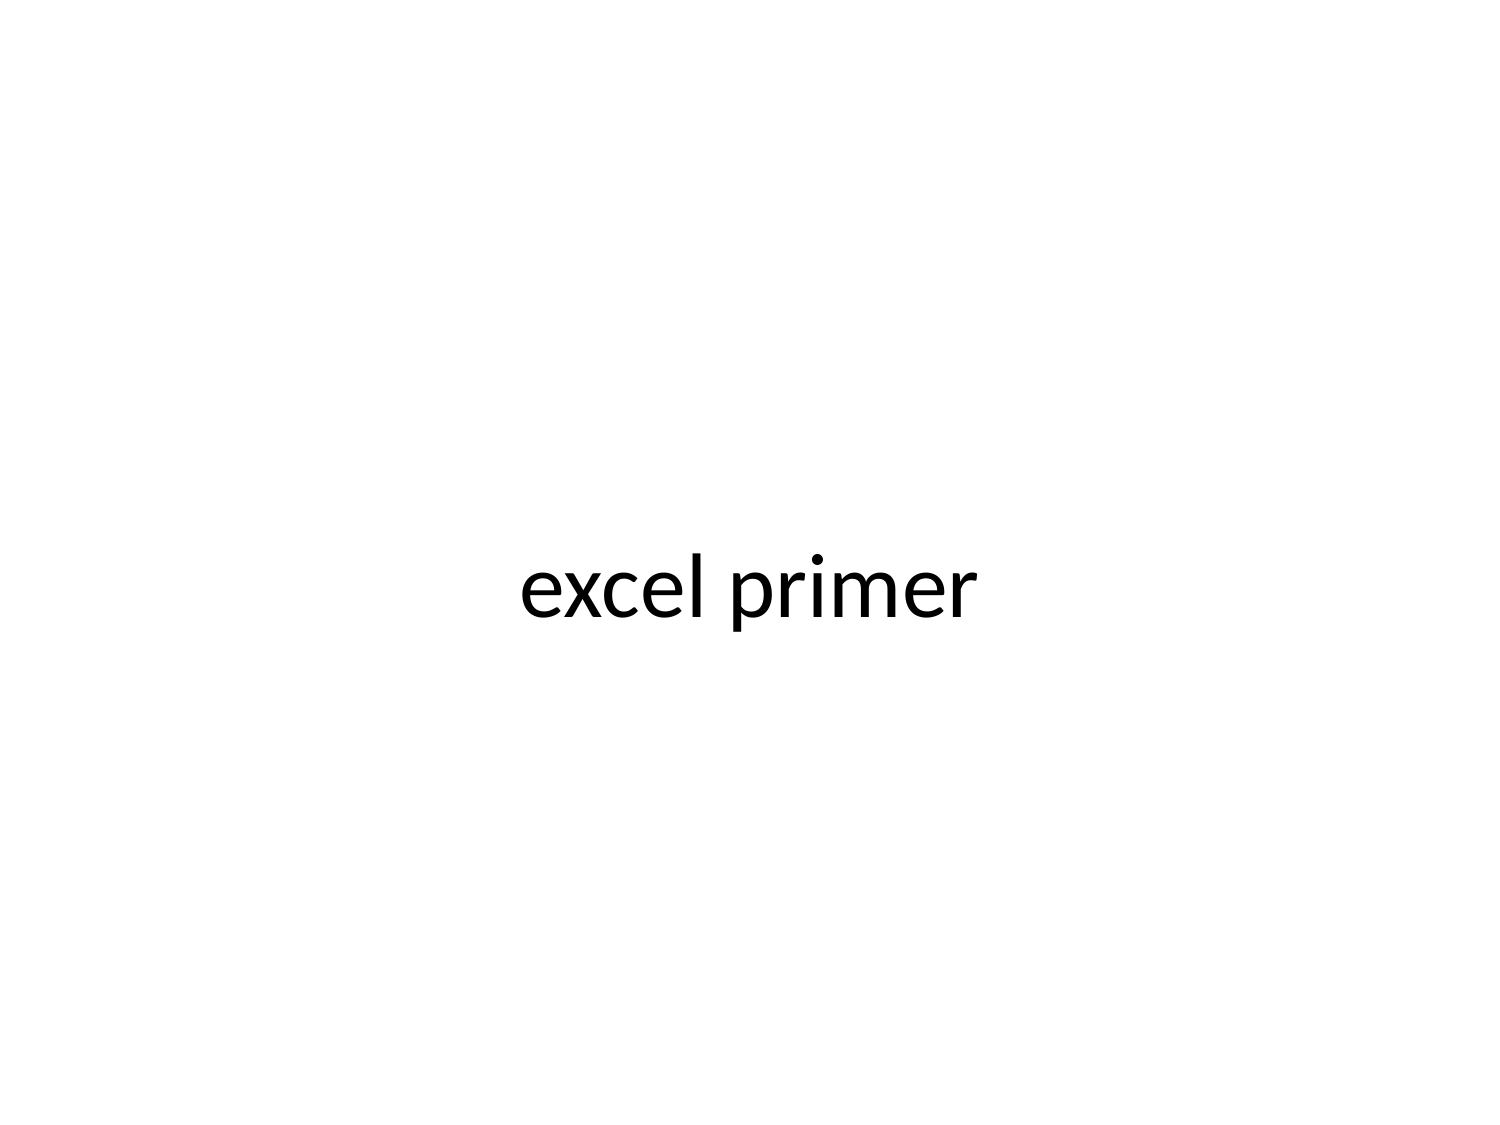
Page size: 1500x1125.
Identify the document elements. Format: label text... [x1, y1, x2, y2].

title excel primer [75, 487, 1425, 675]
